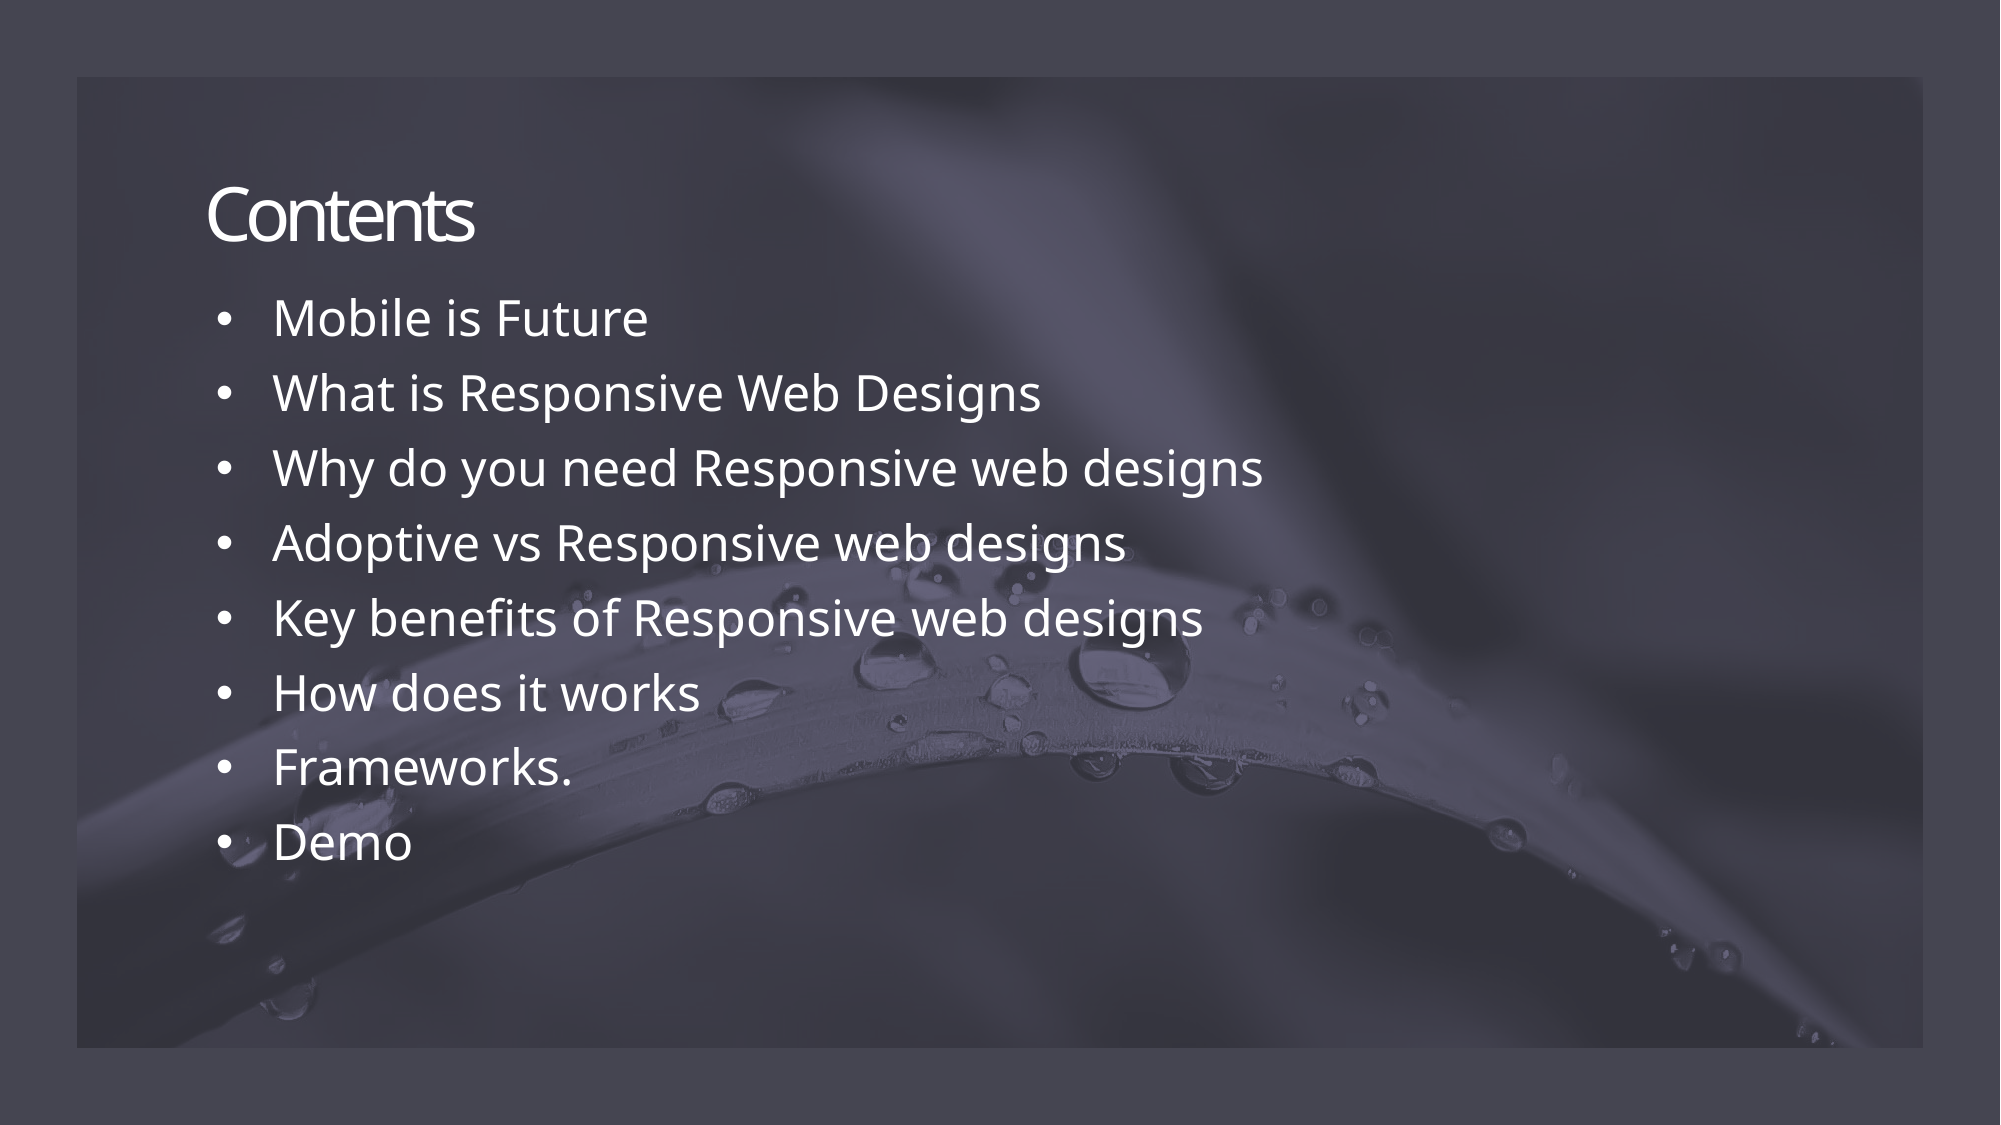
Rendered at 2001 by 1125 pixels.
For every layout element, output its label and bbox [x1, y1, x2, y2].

picture [77, 77, 1923, 1048]
